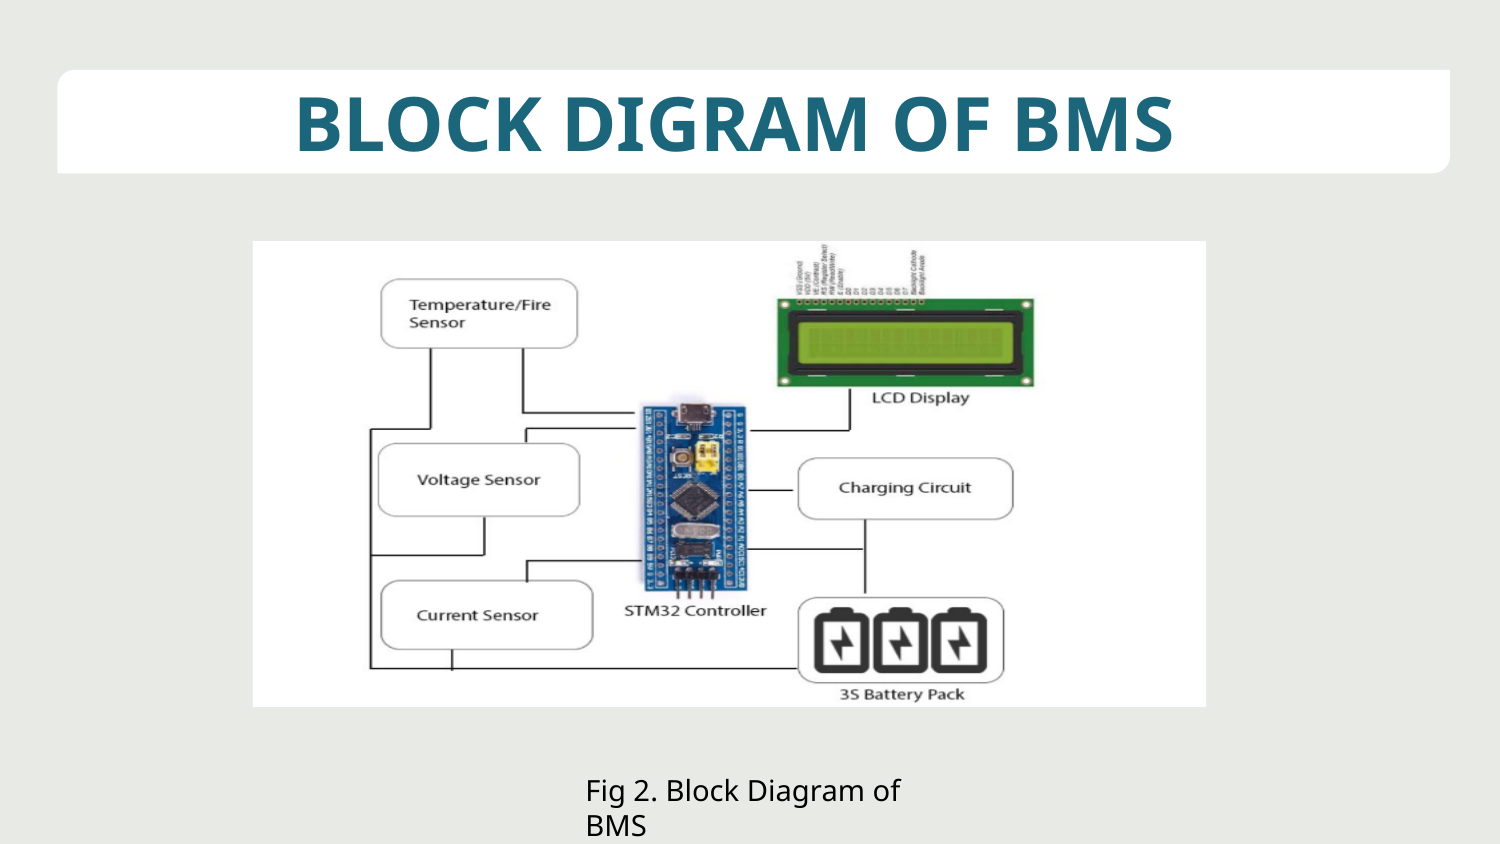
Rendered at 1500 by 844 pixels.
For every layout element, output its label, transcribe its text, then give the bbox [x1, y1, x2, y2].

text_box Fig 2. Block Diagram of BMS [570, 765, 981, 844]
text_box BLOCK DIGRAM OF BMS [57, 69, 1450, 174]
picture [252, 241, 1207, 708]
